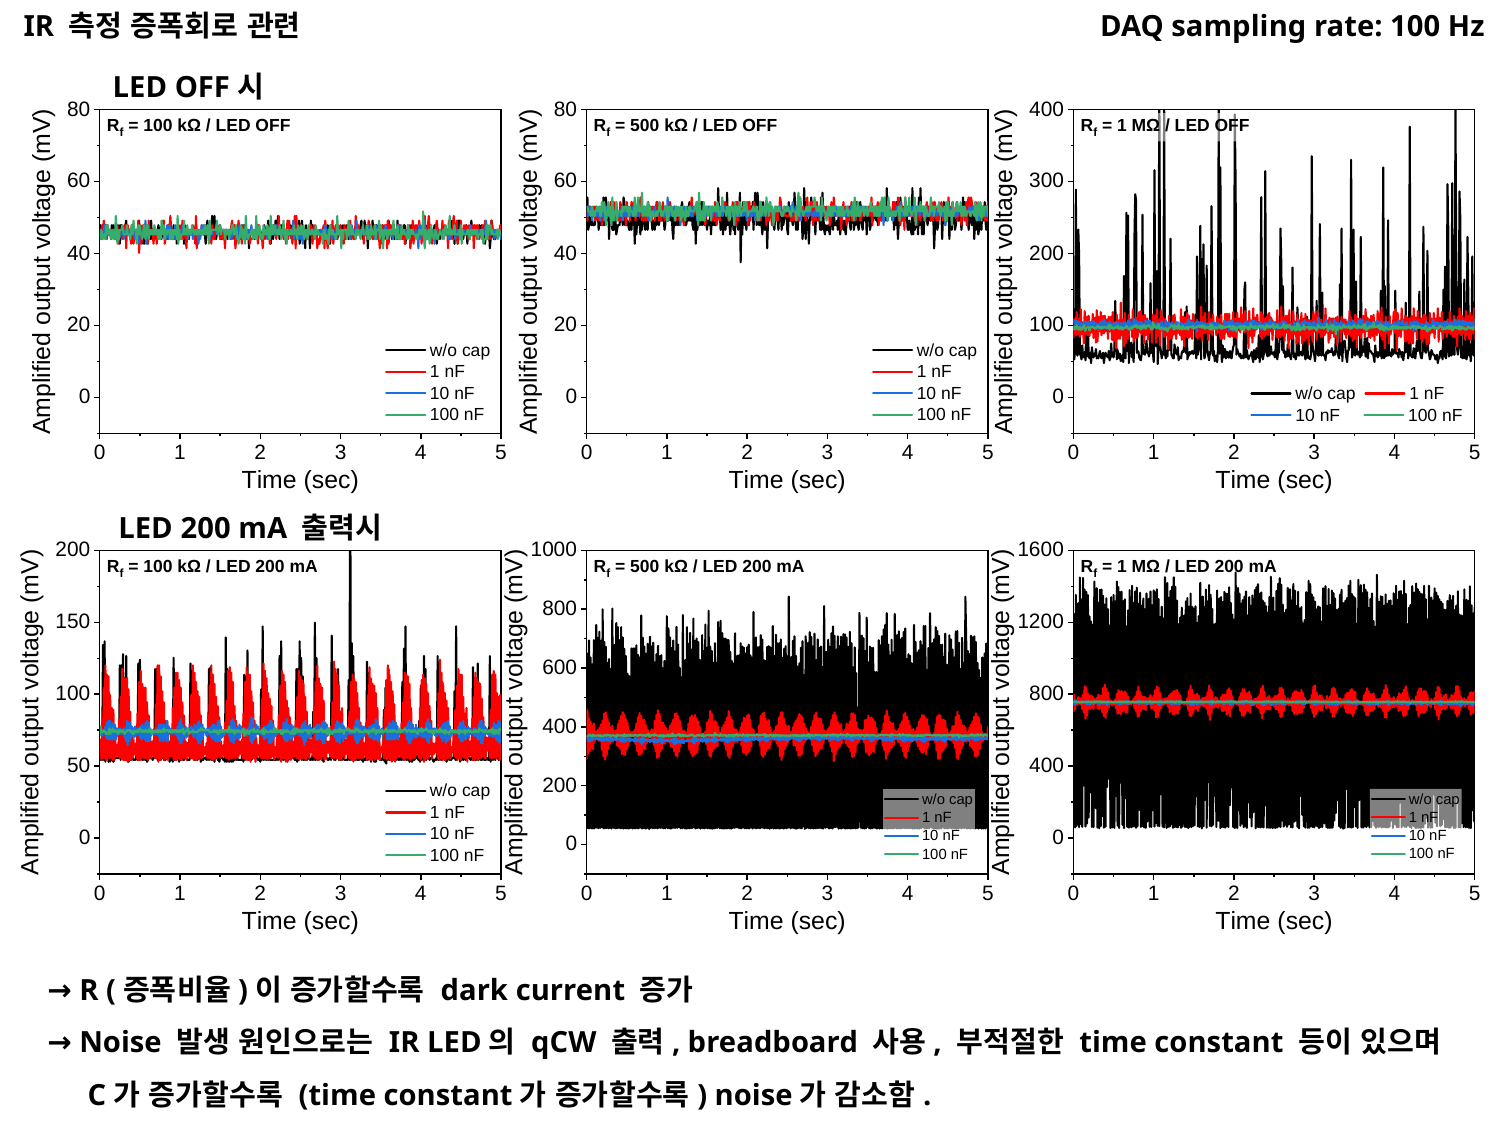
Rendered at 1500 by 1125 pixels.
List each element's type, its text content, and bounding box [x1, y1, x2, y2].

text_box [533, 536, 1020, 935]
text_box IR 측정 증폭회로 관련 [8, 0, 317, 50]
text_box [1020, 95, 1500, 494]
text_box LED 200 mA 출력시 [103, 502, 398, 535]
text_box → R (증폭비율)이 증가할수록 dark current 증가 → Noise 발생 원인으로는 IR LED의 qCW 출력, breadboard 사용, 부적절한 time constant 등이 있으며 C가 증가할수록 (time constant가 증가할수록) noise가 감소함. [32, 946, 1457, 1119]
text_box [12, 95, 533, 494]
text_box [533, 95, 1020, 494]
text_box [1020, 536, 1500, 935]
text_box DAQ sampling rate: 100 Hz [1085, 0, 1500, 50]
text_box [12, 536, 533, 935]
text_box LED OFF시 [97, 60, 279, 94]
